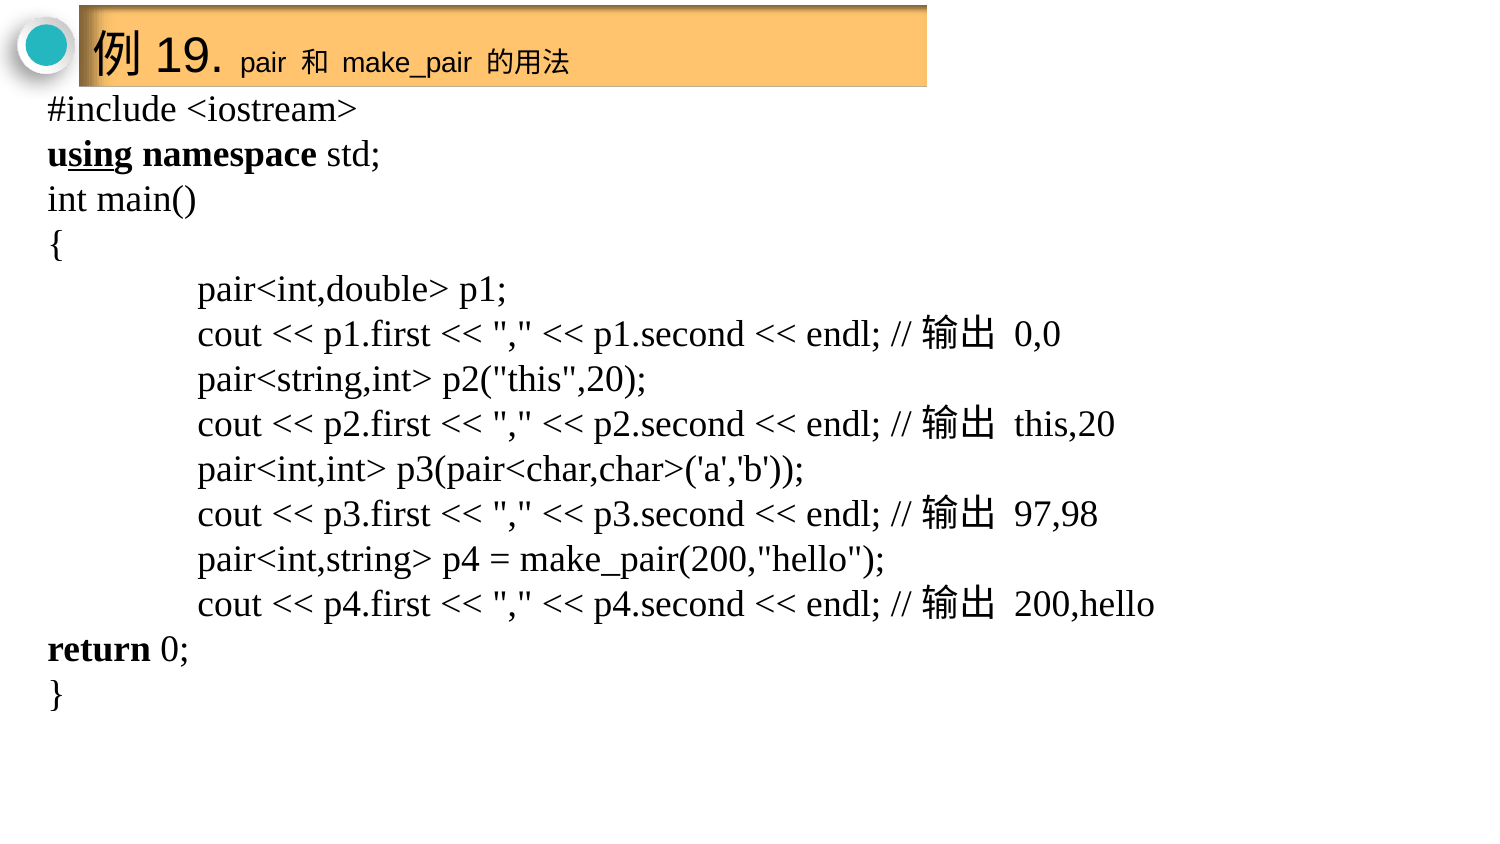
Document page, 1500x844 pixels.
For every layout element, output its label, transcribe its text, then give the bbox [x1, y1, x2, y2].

picture [76, 4, 930, 87]
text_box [16, 15, 75, 74]
text_box #include <iostream> using namespace std; int main() { pair<int,double> p1; cout << p1.first << "," << p1.second << endl; //输出 0,0 pair<string,int> p2("this",20); cout << p2.first << "," << p2.second << endl; //输出 this,20 pair<int,int> p3(pair<char,char>('a','b')); cout << p3.first << "," << p3.second << endl; //输出 97,98 pair<int,string> p4 = make_pair(200,"hello"); cout << p4.first << "," << p4.second << endl; //输出 200,hello return 0; } [32, 76, 1278, 722]
